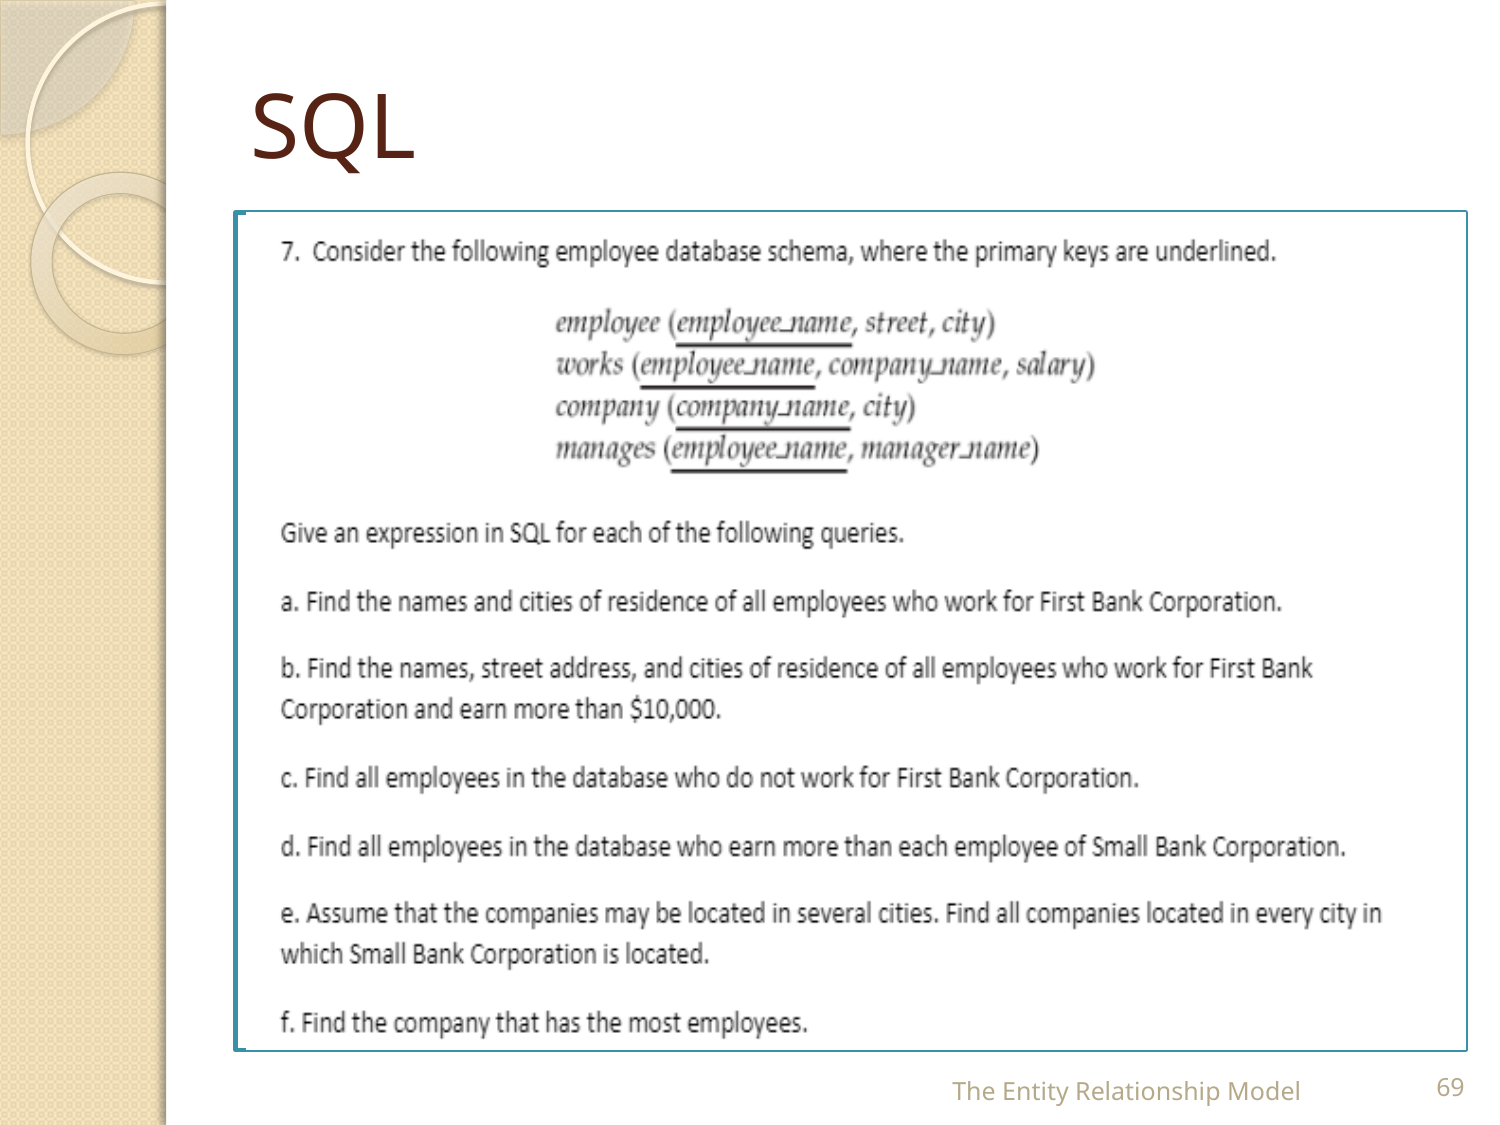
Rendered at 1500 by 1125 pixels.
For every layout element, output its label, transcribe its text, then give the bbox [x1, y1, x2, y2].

picture [246, 212, 1466, 1051]
slide_number 69 [1413, 1034, 1488, 1113]
footer The Entity Relationship Model [937, 1061, 1413, 1113]
title SQL [235, 45, 1466, 200]
list [233, 210, 245, 1052]
